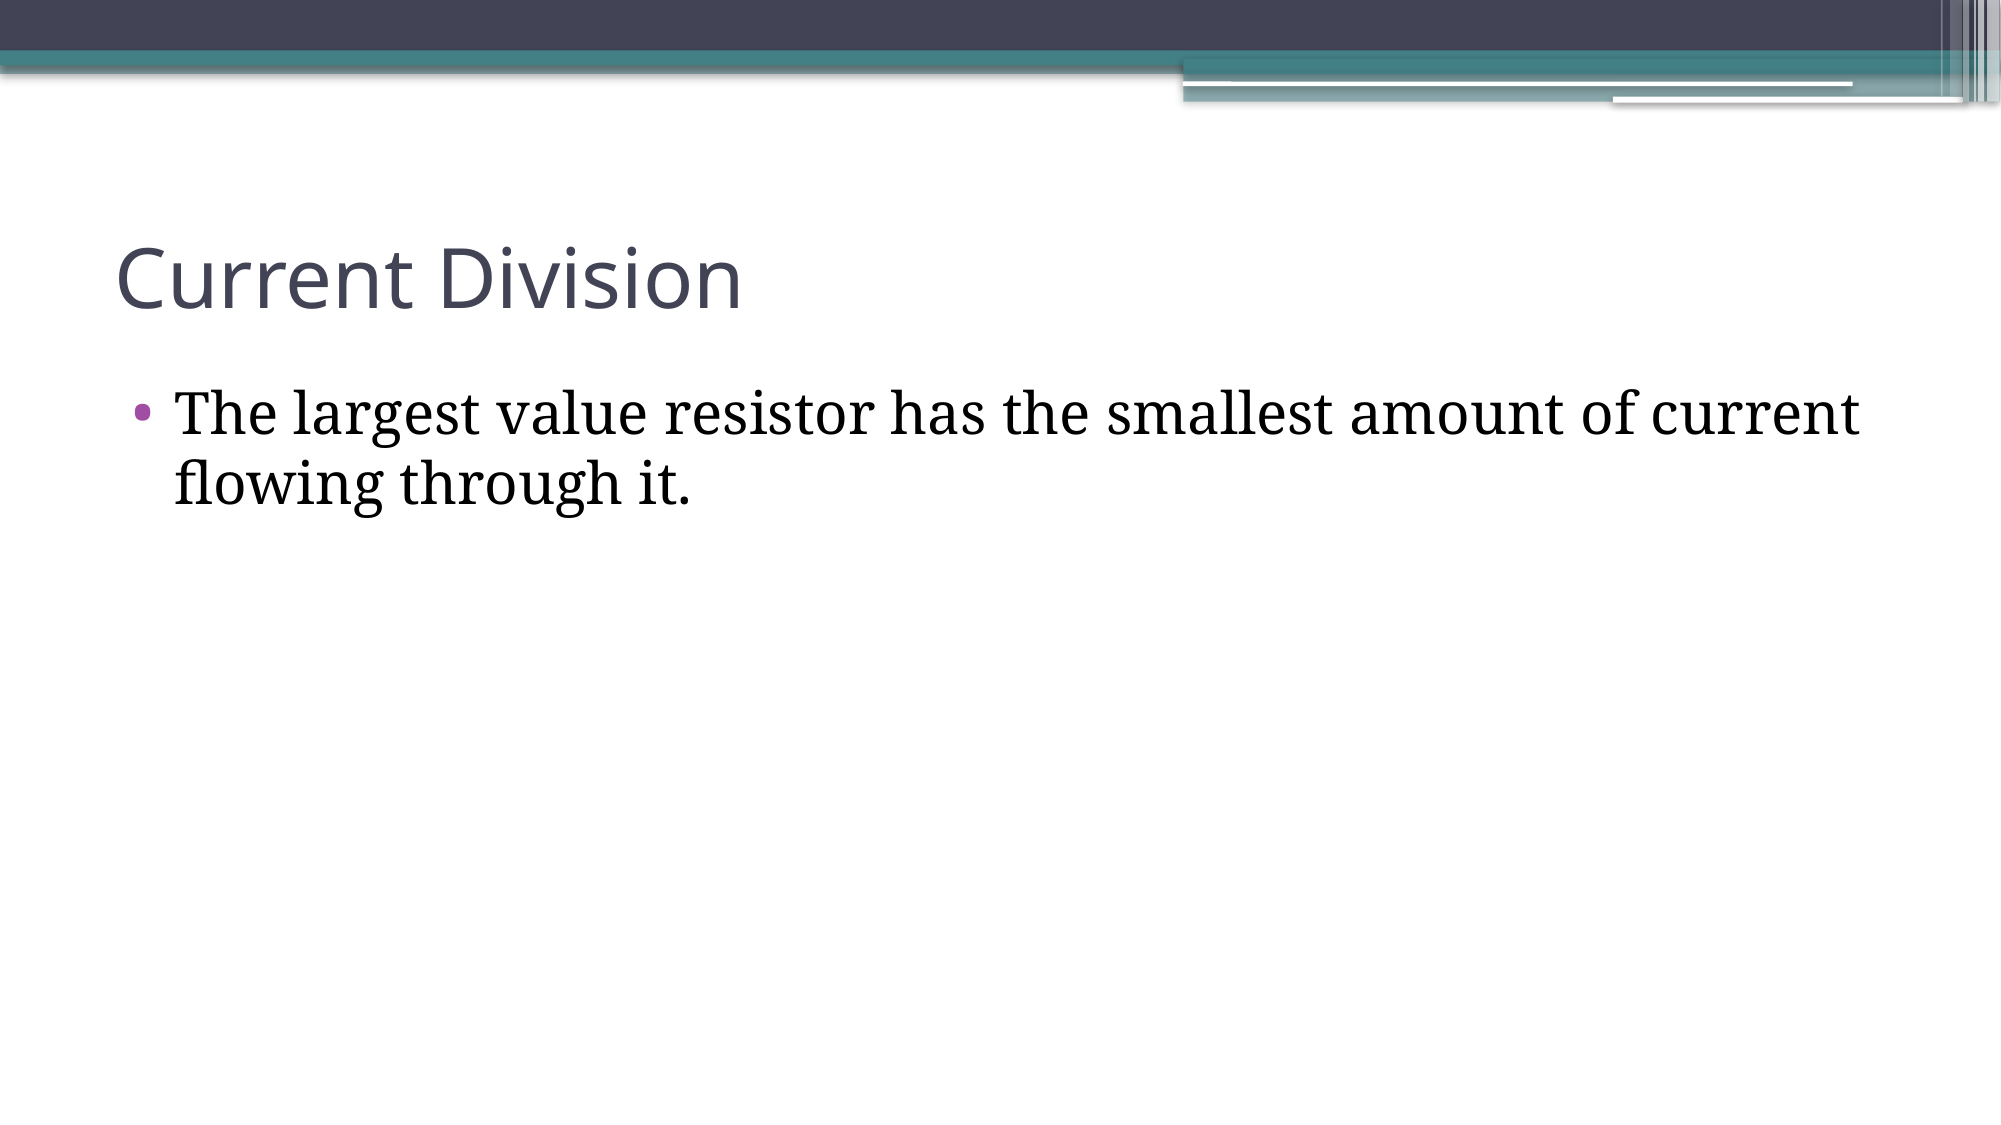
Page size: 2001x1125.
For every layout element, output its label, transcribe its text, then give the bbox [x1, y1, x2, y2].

title Current Division [99, 187, 1900, 363]
list The largest value resistor has the smallest amount of current flowing through it. [99, 368, 1900, 1079]
